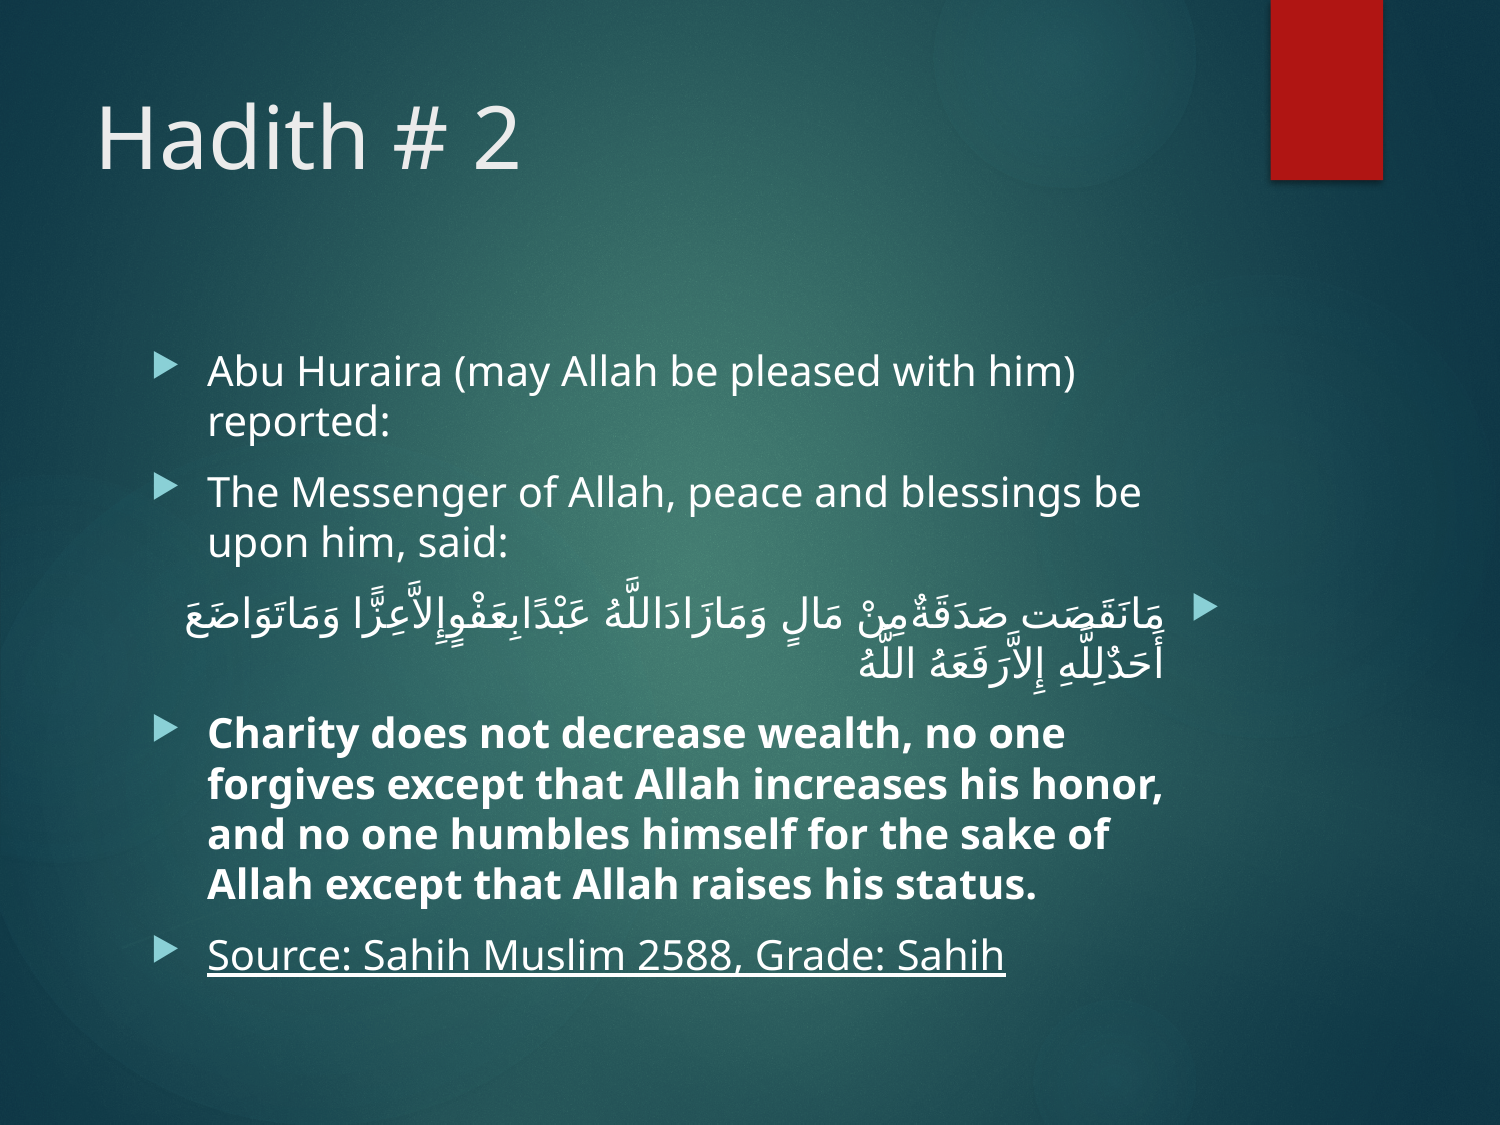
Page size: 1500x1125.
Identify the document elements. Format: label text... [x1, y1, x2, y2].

title Hadith # 2 [79, 74, 1237, 304]
list Abu Huraira (may Allah be pleased with him) reported: The Messenger of Allah, peace and blessings be upon him, said: مَانَقَصَت صَدَقَةٌمِنْ مَالٍ وَمَازَادَاللَّهُ عَبْدًابِعَفْوٍإِلاَّعِزًّا وَمَاتَوَاضَعَ أَحَدٌلِلَّهِ إِلاَّرَفَعَهُ اللَّهُ Charity does not decrease wealth, no one forgives except that Allah increases his honor, and no one humbles himself for the sake of Allah except that Allah raises his status. Source: Sahih Muslim 2588, Grade: Sahih [135, 336, 1237, 1025]
